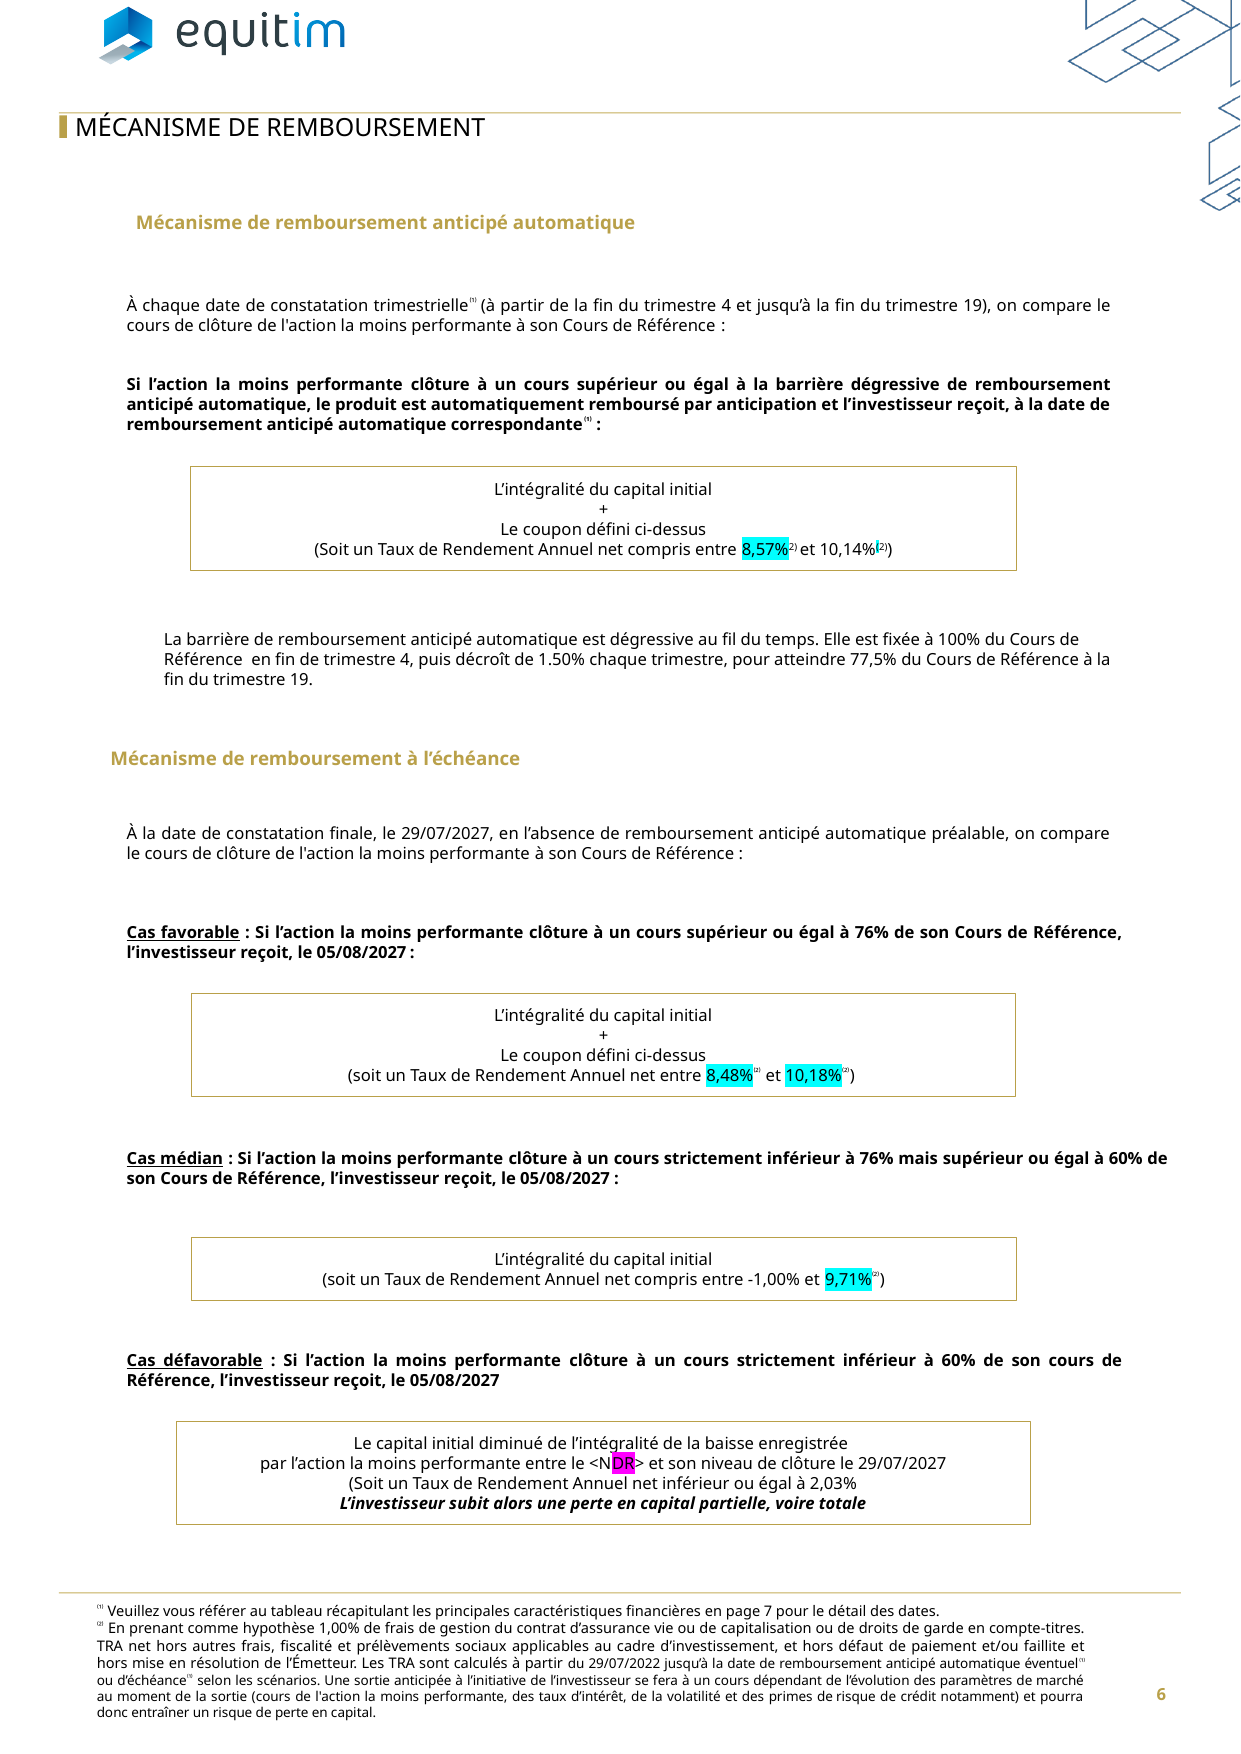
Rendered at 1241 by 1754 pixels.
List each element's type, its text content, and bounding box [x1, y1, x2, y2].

text_box La barrière de remboursement anticipé automatique est dégressive au fil du temps. Elle est fixée à 100% du Cours de Référence en fin de trimestre 4, puis décroît de 1.50% chaque trimestre, pour atteindre 77,5% du Cours de Référence à la fin du trimestre 19. [149, 621, 1140, 697]
text_box ⁽¹⁾ Veuillez vous référer au tableau récapitulant les principales caractéristiques financières en page 7 pour le détail des dates. ⁽²⁾ En prenant comme hypothèse 1,00% de frais de gestion du contrat d’assurance vie ou de capitalisation ou de droits de garde en compte-titres. TRA net hors autres frais, fiscalité et prélèvements sociaux applicables au cadre d’investissement, et hors défaut de paiement et/ou faillite et hors mise en résolution de l’Émetteur. Les TRA sont calculés à partir du 29/07/2022 jusqu’à la date de remboursement anticipé automatique éventuel⁽¹⁾ ou d’échéance⁽¹⁾ selon les scénarios. Une sortie anticipée à l’initiative de l’investisseur se fera à un cours dépendant de l’évolution des paramètres de marché au moment de la sortie (cours de l'action la moins performante, des taux d’intérêt, de la volatilité et des primes de risque de crédit notamment) et pourra donc entraîner un risque de perte en capital. [21, 1601, 1086, 1721]
text_box [59, 115, 67, 138]
text_box MÉCANISME DE REMBOURSEMENT [75, 109, 708, 148]
text_box À chaque date de constatation trimestrielle⁽¹⁾ (à partir de la fin du trimestre 4 et jusqu’à la fin du trimestre 19), on compare le cours de clôture de l'action la moins performante à son Cours de Référence : Si l’action la moins performante clôture à un cours supérieur ou égal à la barrière dégressive de remboursement anticipé automatique, le produit est automatiquement remboursé par anticipation et l’investisseur reçoit, à la date de remboursement anticipé automatique correspondante⁽¹⁾ : [126, 294, 1112, 434]
text_box Le capital initial diminué de l’intégralité de la baisse enregistrée par l’action la moins performante entre le <NDR> et son niveau de clôture le 29/07/2027 (Soit un Taux de Rendement Annuel net inférieur ou égal à 2,03% L’investisseur subit alors une perte en capital partielle, voire totale [176, 1421, 1031, 1525]
text_box Cas favorable : Si l’action la moins performante clôture à un cours supérieur ou égal à 76% de son Cours de Référence, l’investisseur reçoit, le 05/08/2027 : [126, 921, 1123, 962]
text_box Mécanisme de remboursement à l’échéance [43, 741, 587, 766]
text_box L’intégralité du capital initial (soit un Taux de Rendement Annuel net compris entre -1,00% et 9,71%⁽²⁾) [191, 1237, 1017, 1301]
text_box L’intégralité du capital initial + Le coupon défini ci-dessus (Soit un Taux de Rendement Annuel net compris entre 8,57%2) et 10,14%(2)) [190, 466, 1017, 571]
text_box Mécanisme de remboursement anticipé automatique [106, 210, 1122, 237]
slide_number 6 [1122, 1664, 1182, 1728]
picture [77, 0, 367, 80]
text_box Cas médian : Si l’action la moins performante clôture à un cours strictement inférieur à 76% mais supérieur ou égal à 60% de son Cours de Référence, l’investisseur reçoit, le 05/08/2027 : [126, 1147, 1169, 1188]
text_box À la date de constatation finale, le 29/07/2027, en l’absence de remboursement anticipé automatique préalable, on compare le cours de clôture de l'action la moins performante à son Cours de Référence : [126, 823, 1112, 864]
text_box L’intégralité du capital initial + Le coupon défini ci-dessus (soit un Taux de Rendement Annuel net entre 8,48%⁽²⁾ et 10,18%⁽²⁾) [191, 993, 1016, 1097]
text_box Cas défavorable : Si l’action la moins performante clôture à un cours strictement inférieur à 60% de son cours de Référence, l’investisseur reçoit, le 05/08/2027 [126, 1349, 1123, 1390]
picture [1067, 0, 1241, 211]
